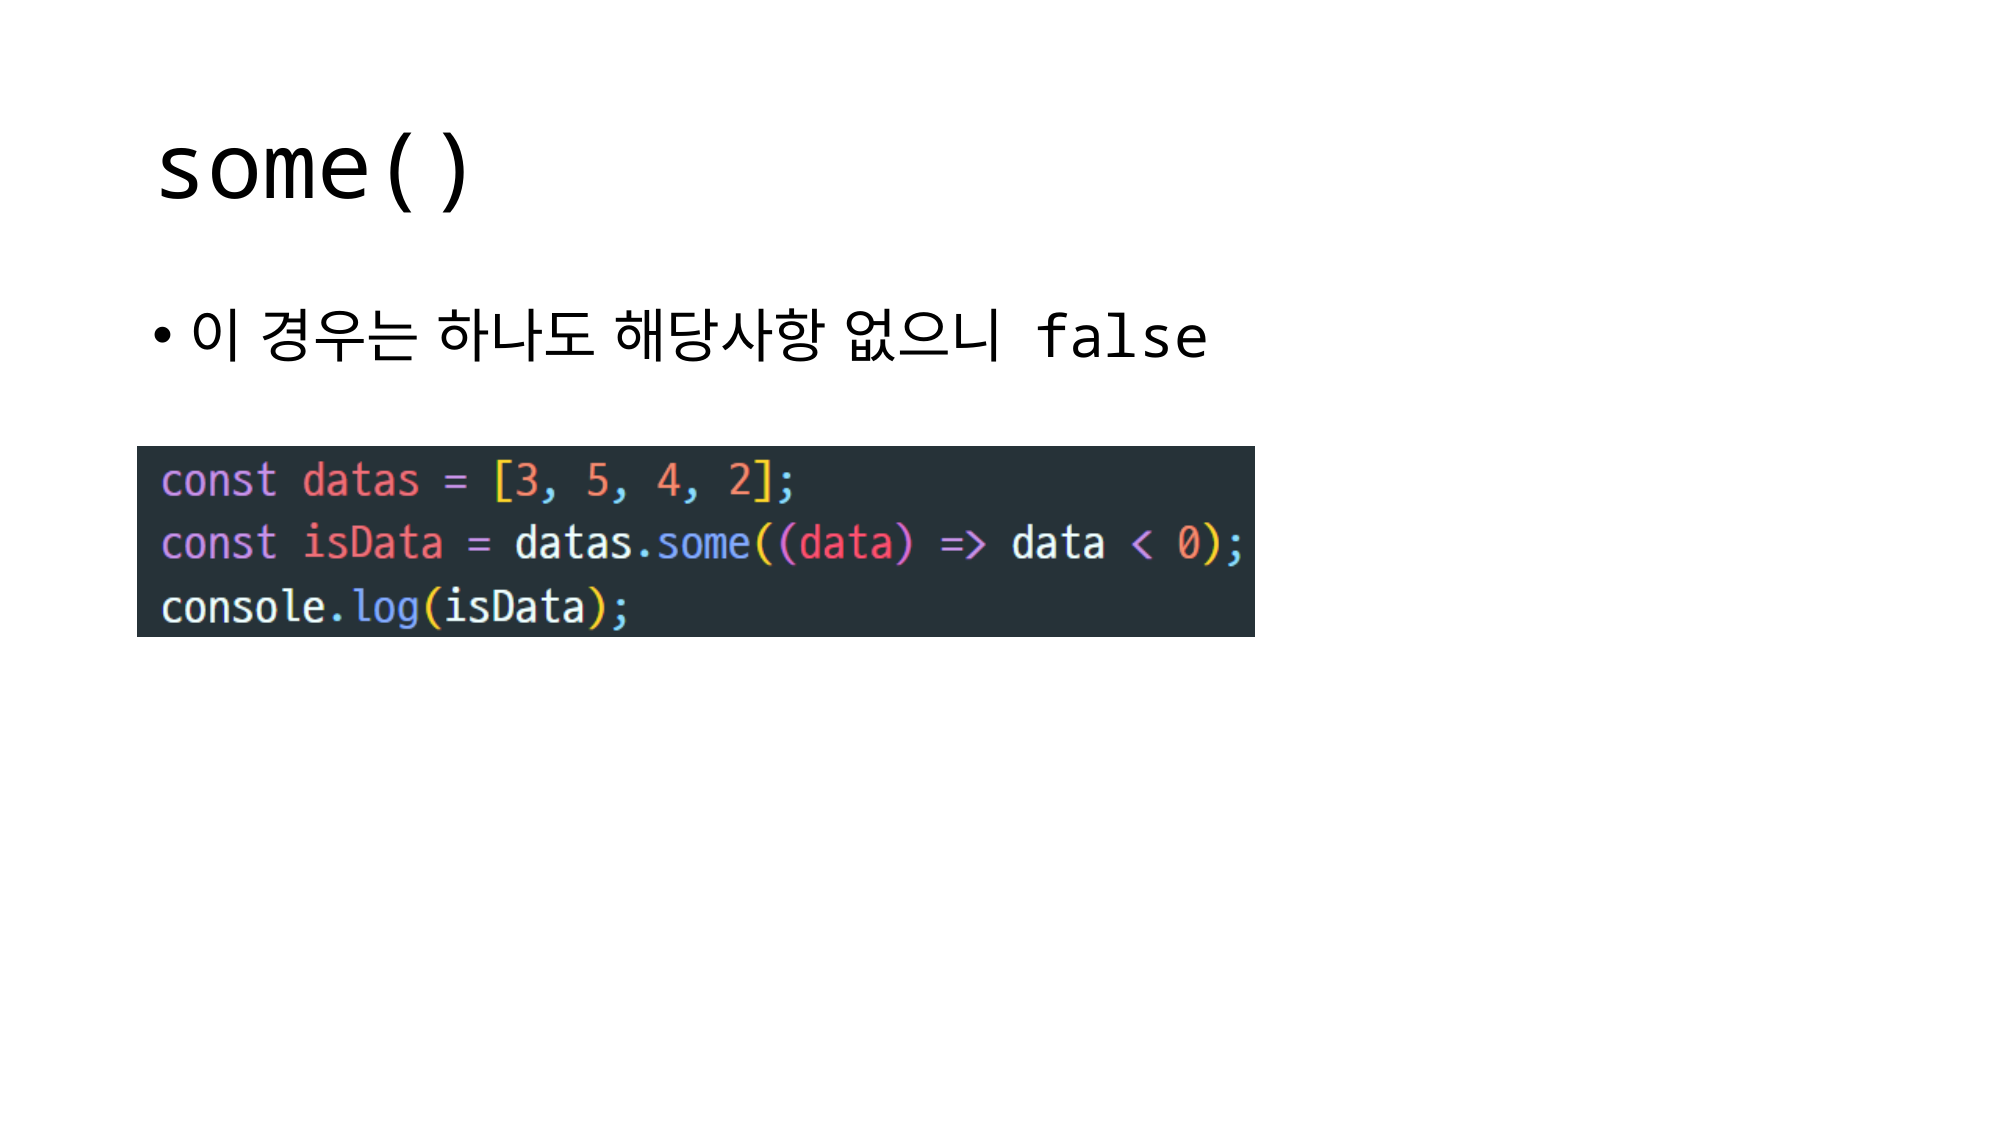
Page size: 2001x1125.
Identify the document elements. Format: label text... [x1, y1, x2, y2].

list 이 경우는 하나도 해당사항 없으니 false [137, 299, 1863, 1014]
picture [137, 446, 1255, 637]
title some() [137, 59, 1863, 278]
